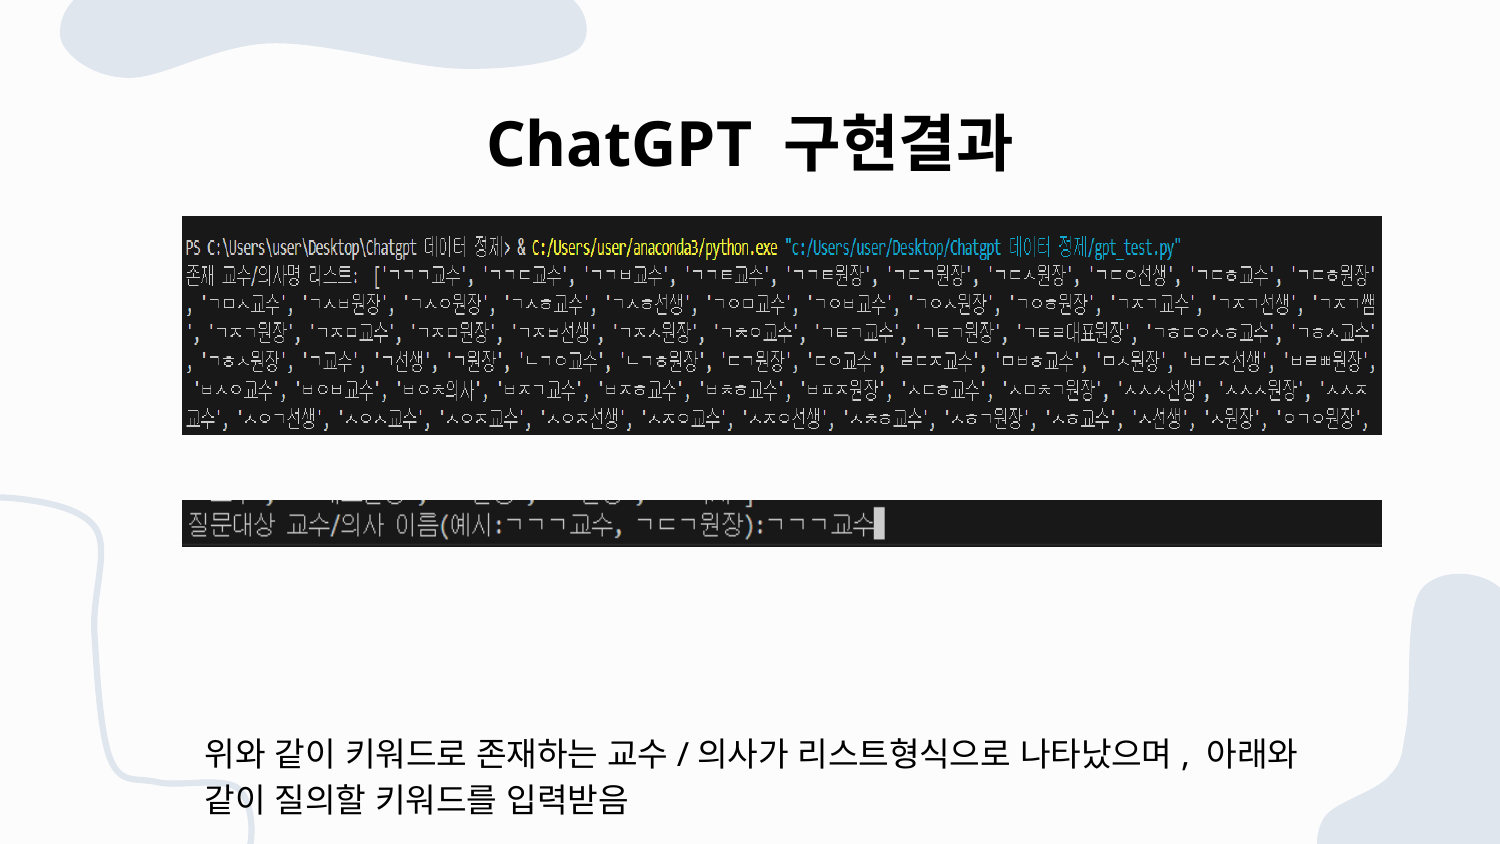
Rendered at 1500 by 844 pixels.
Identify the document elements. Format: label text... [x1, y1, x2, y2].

picture [182, 499, 1383, 548]
list 위와 같이 키워드로 존재하는 교수/의사가 리스트형식으로 나타났으며, 아래와 같이 질의할 키워드를 입력받음 [189, 712, 1382, 834]
title ChatGPT 구현결과 [118, 77, 1382, 192]
picture [182, 216, 1383, 435]
